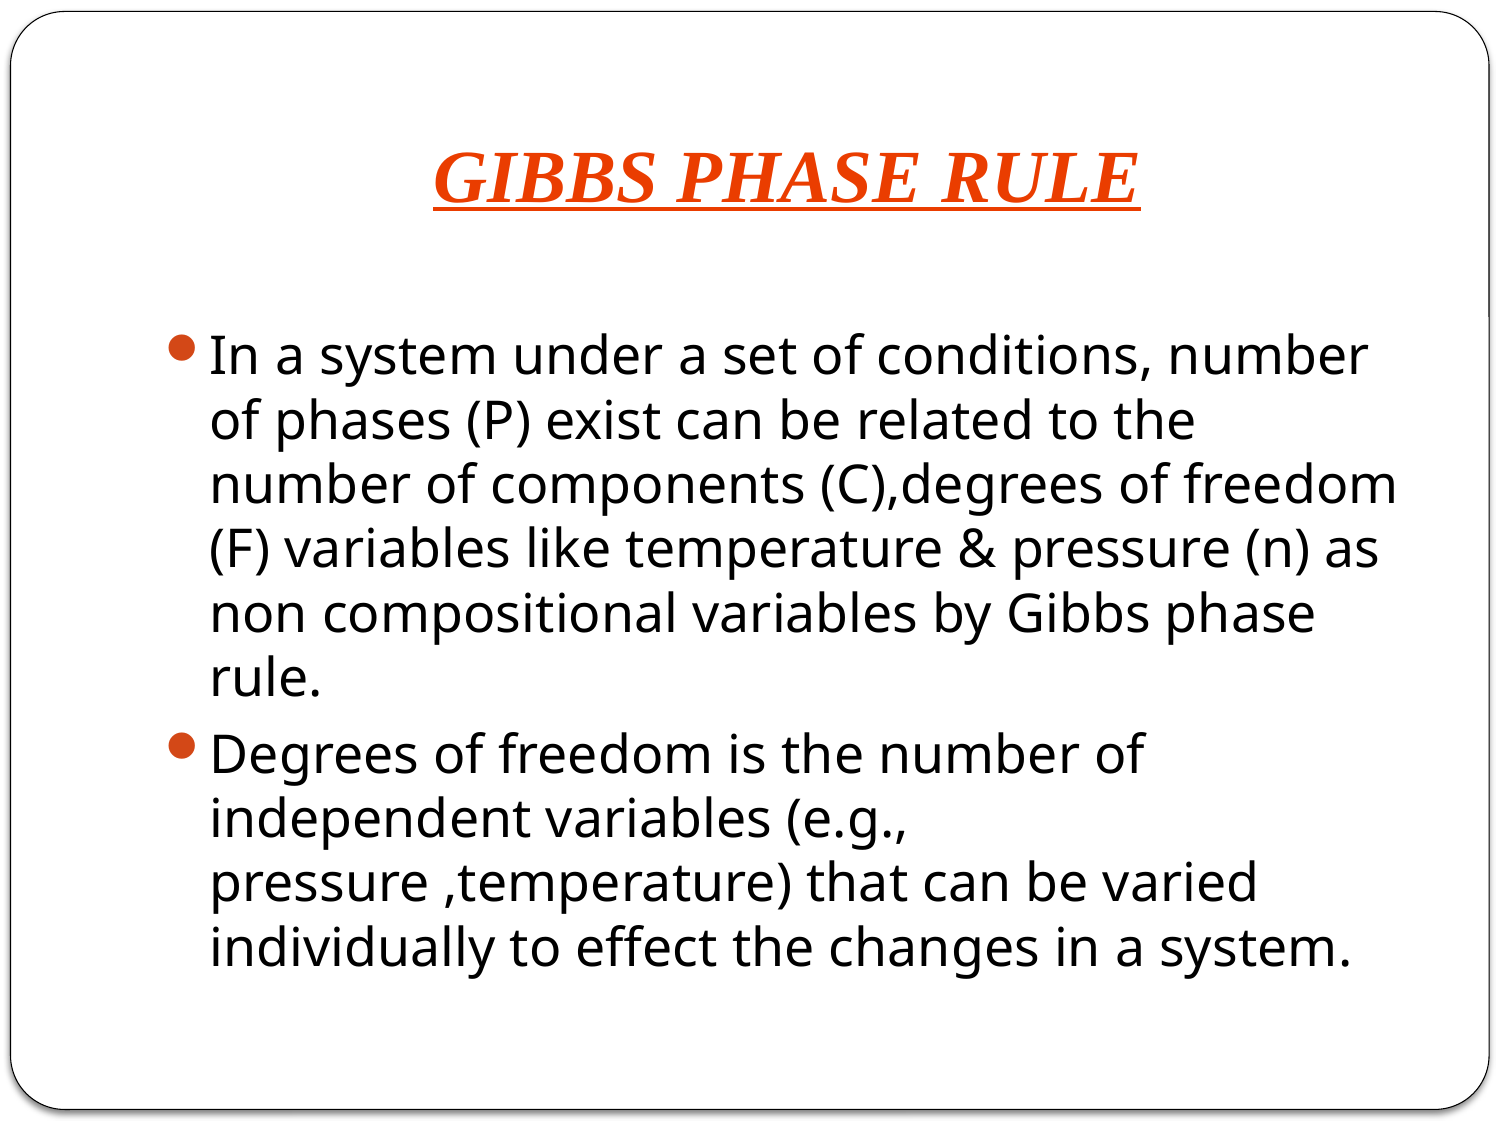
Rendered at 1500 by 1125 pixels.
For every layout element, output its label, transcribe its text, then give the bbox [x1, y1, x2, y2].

title GIBBS PHASE RULE [150, 45, 1425, 233]
list In a system under a set of conditions, number of phases (P) exist can be related to the number of components (C),degrees of freedom (F) variables like temperature & pressure (n) as non compositional variables by Gibbs phase rule. Degrees of freedom is the number of independent variables (e.g., pressure ,temperature) that can be varied individually to effect the changes in a system. [150, 237, 1425, 988]
